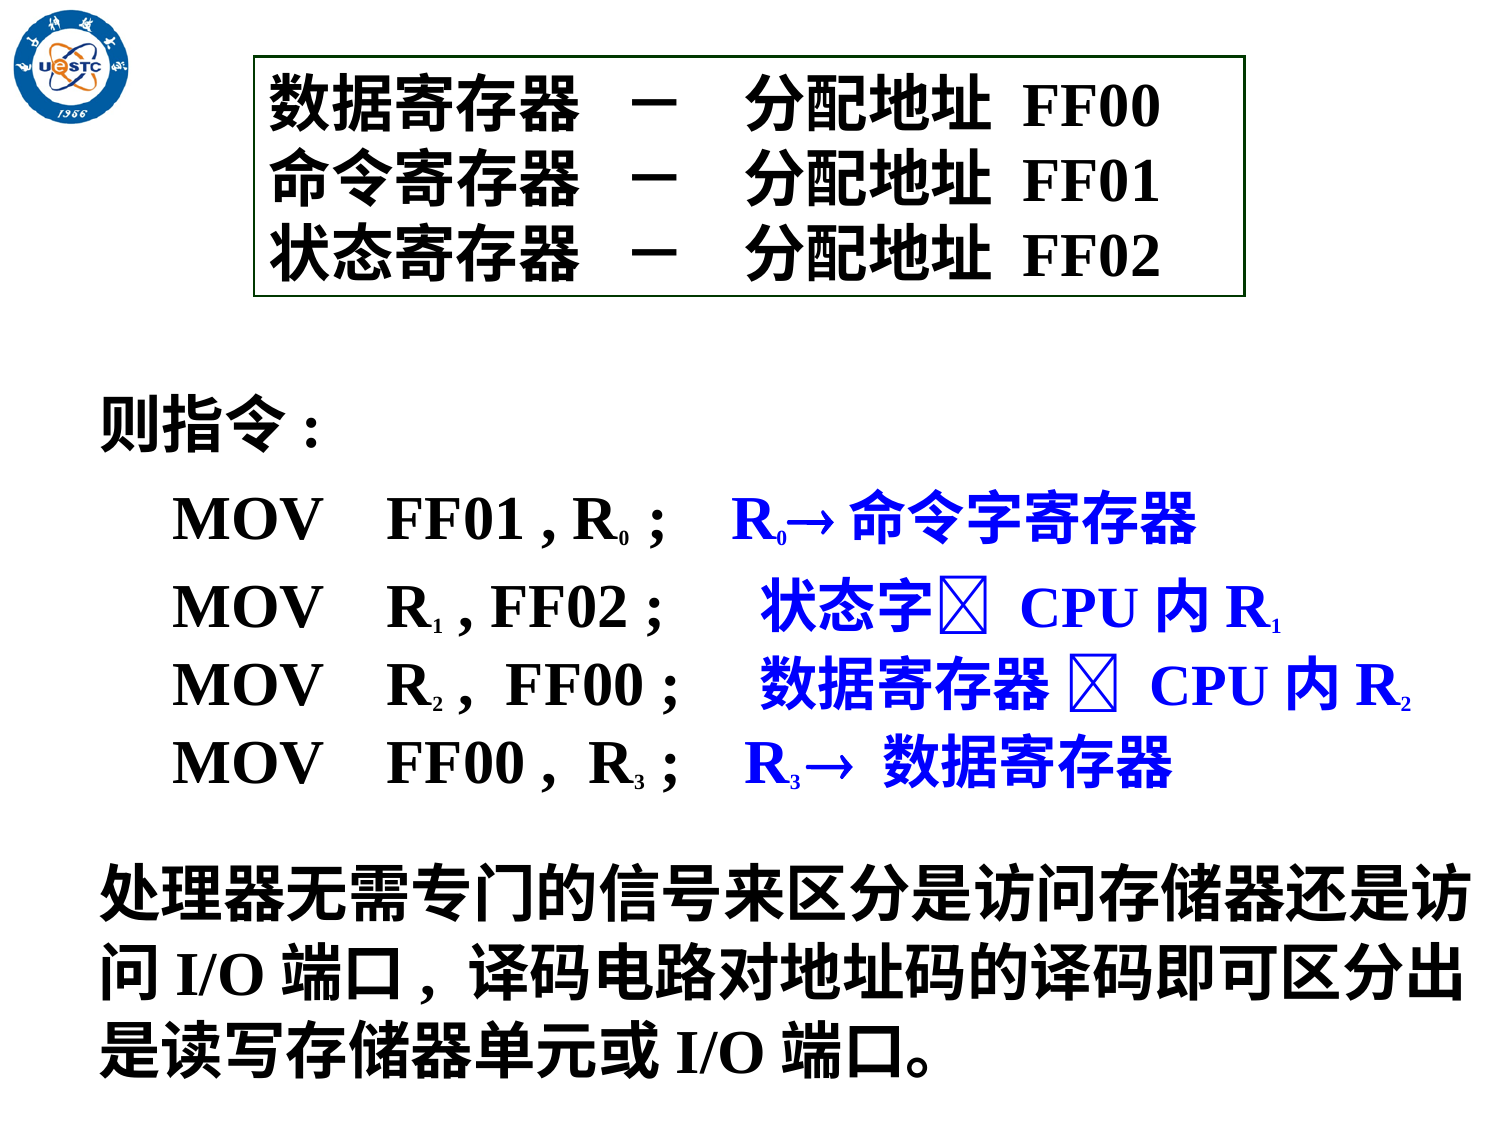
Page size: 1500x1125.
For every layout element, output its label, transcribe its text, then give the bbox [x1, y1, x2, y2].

text_box MOV FF01 , R0 ; R0命令字寄存器 MOV R1 , FF02 ; 状态字 CPU内R1 MOV R2 , FF00 ; 数据寄存器  CPU内R2 MOV FF00 , R3 ; R3  数据寄存器 [157, 469, 1455, 804]
picture [6, 8, 136, 126]
text_box 处理器无需专门的信号来区分是访问存储器还是访问I/O端口, 译码电路对地址码的译码即可区分出是读写存储器单元或I/O端口。 [83, 842, 1489, 1094]
text_box 数据寄存器 － 分配地址 FF00 命令寄存器 － 分配地址 FF01 状态寄存器 － 分配地址 FF02 [253, 56, 1245, 297]
text_box 则指令: [84, 377, 525, 468]
